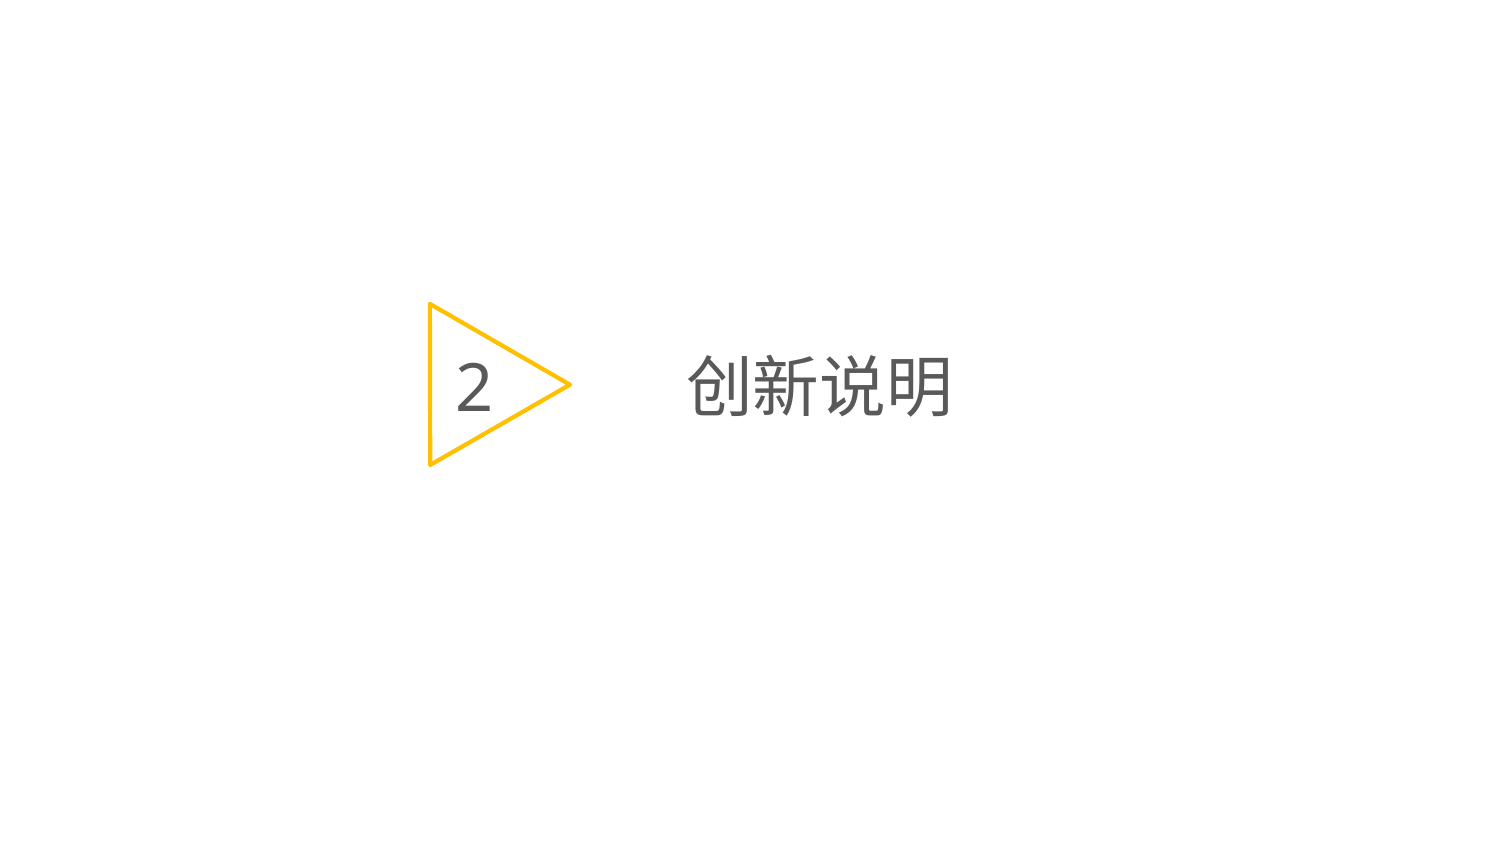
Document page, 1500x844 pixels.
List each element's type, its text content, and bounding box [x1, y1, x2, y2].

text_box [509, 347, 573, 423]
text_box [427, 302, 492, 467]
text_box 创新说明 [671, 337, 969, 433]
text_box 2 [440, 337, 509, 433]
